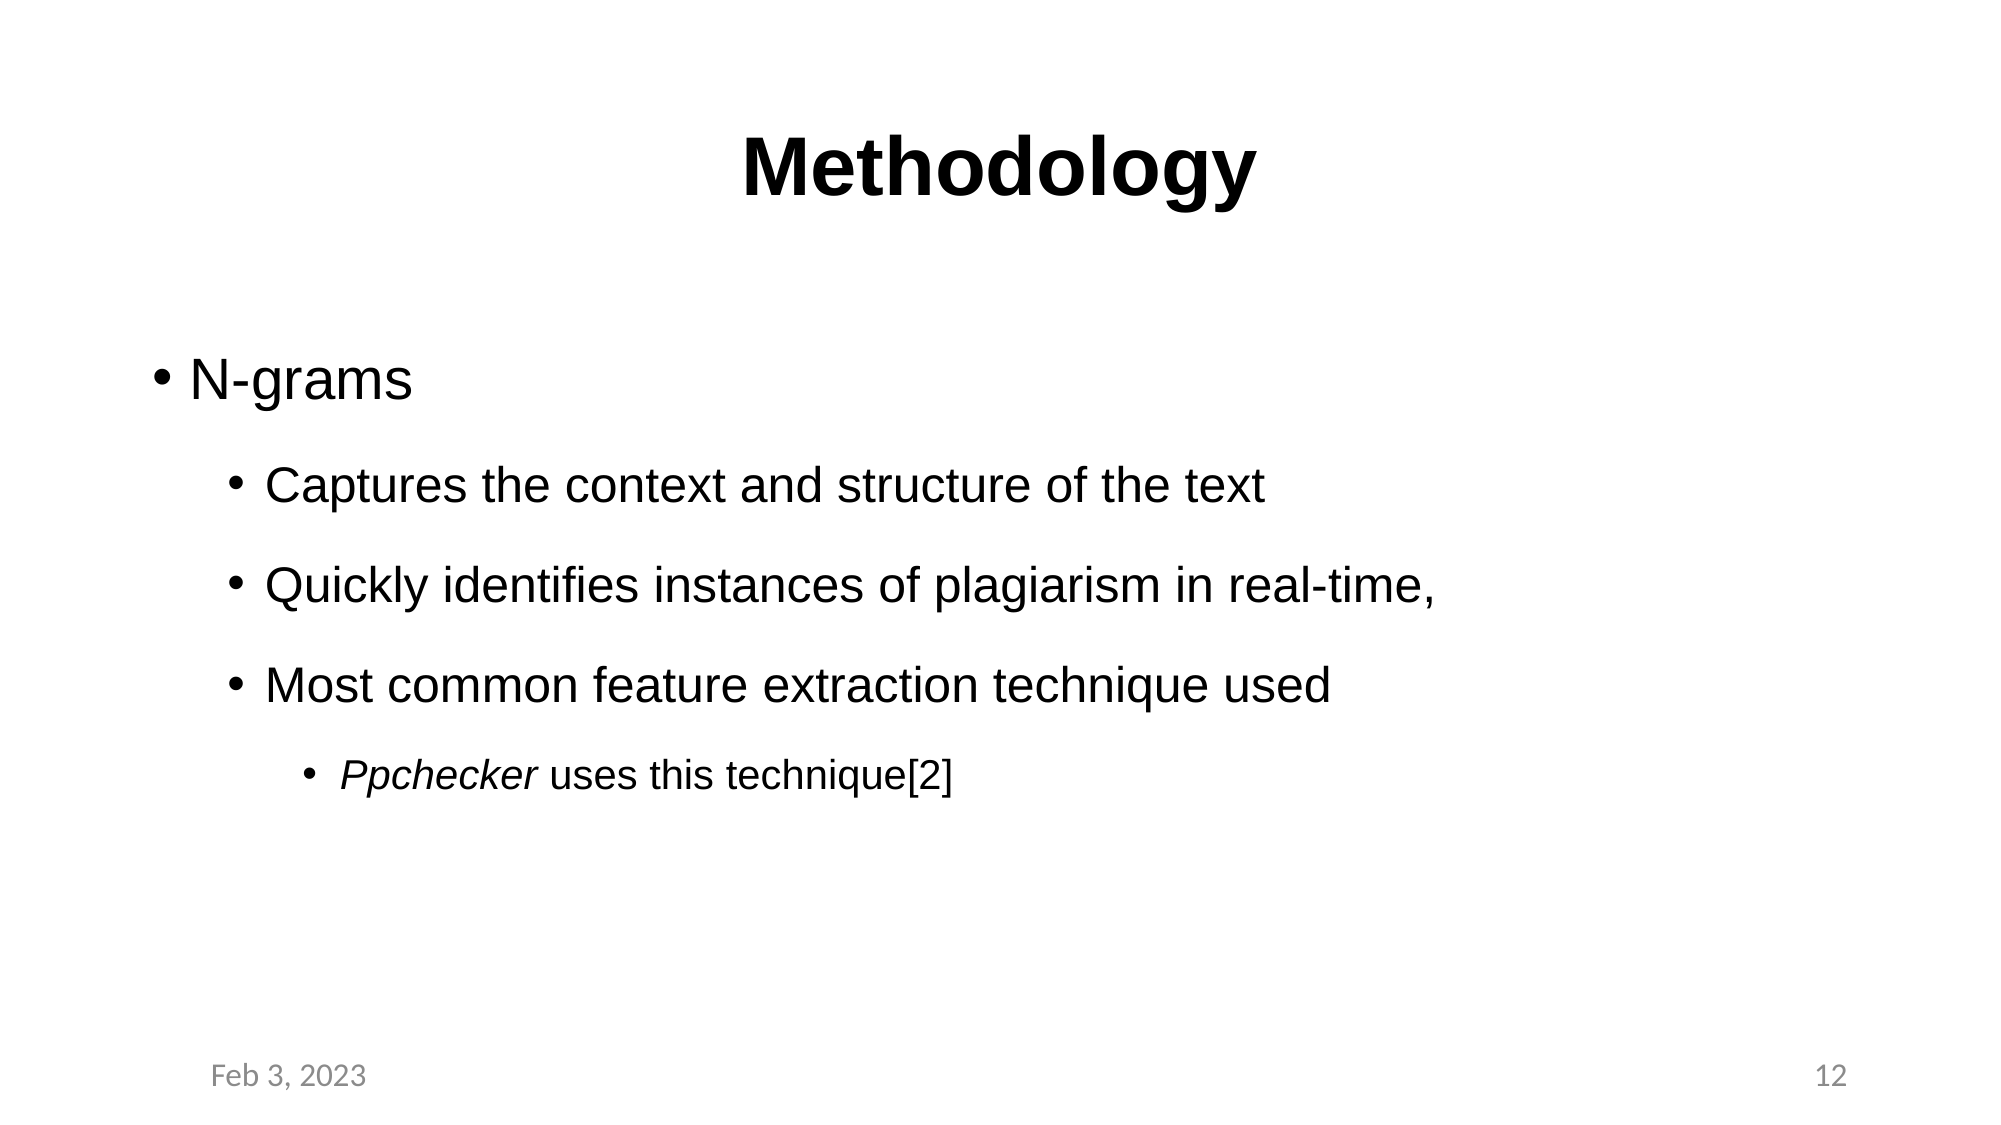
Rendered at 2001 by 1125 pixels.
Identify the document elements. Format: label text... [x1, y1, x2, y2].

slide_number 11 [1412, 1042, 1863, 1103]
title Methodology [137, 59, 1863, 278]
footer Feb 3, 2023 [0, 1042, 627, 1103]
list N-grams Captures the context and structure of the text Quickly identifies instances of plagiarism in real-time, Most common feature extraction technique used Ppchecker uses this technique[2] [137, 299, 1863, 1014]
